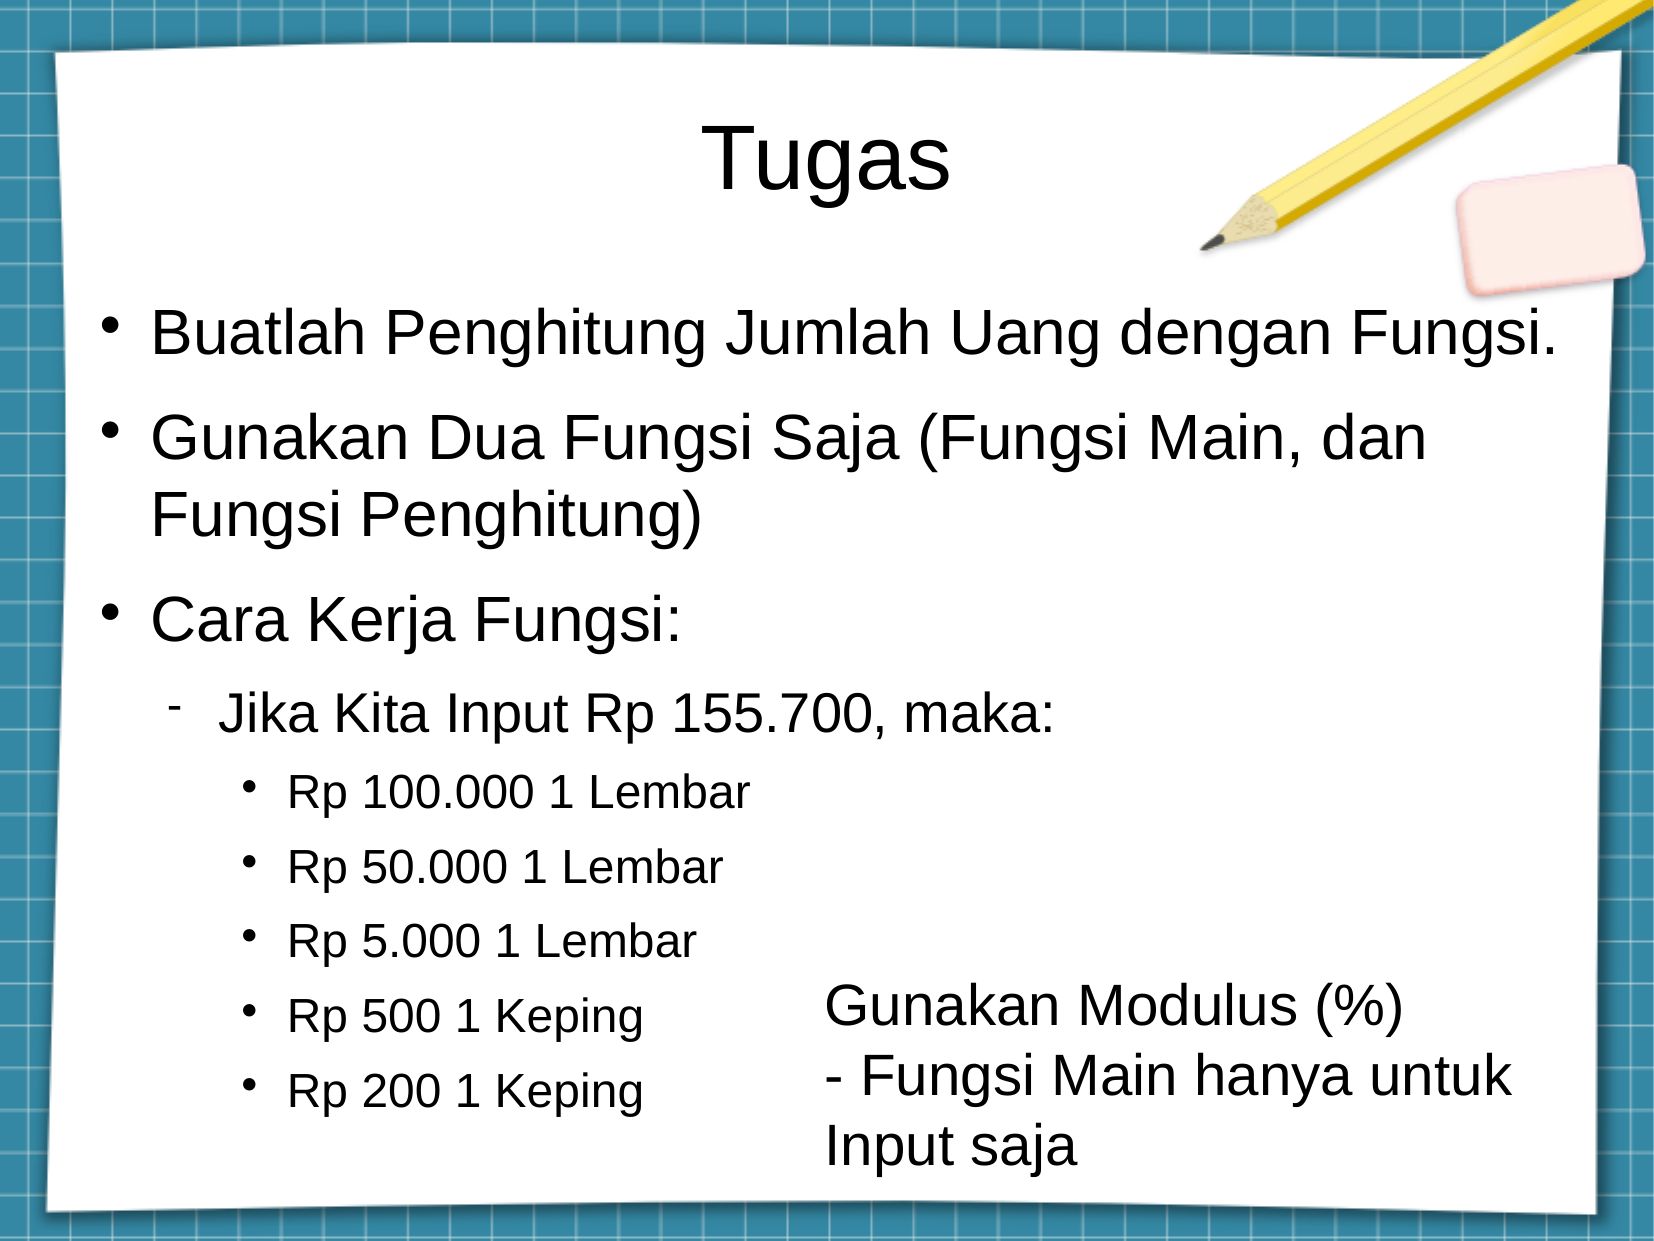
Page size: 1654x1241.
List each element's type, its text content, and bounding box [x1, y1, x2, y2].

text_box Buatlah Penghitung Jumlah Uang dengan Fungsi. Gunakan Dua Fungsi Saja (Fungsi Main, dan Fungsi Penghitung) Cara Kerja Fungsi: Jika Kita Input Rp 155.700, maka: Rp 100.000 1 Lembar Rp 50.000 1 Lembar Rp 5.000 1 Lembar Rp 500 1 Keping Rp 200 1 Keping [82, 290, 1571, 1185]
text_box Tugas [82, 49, 1571, 257]
text_box Gunakan Modulus (%) - Fungsi Main hanya untuk Input saja [809, 959, 1575, 1170]
picture [0, 0, 1654, 1241]
